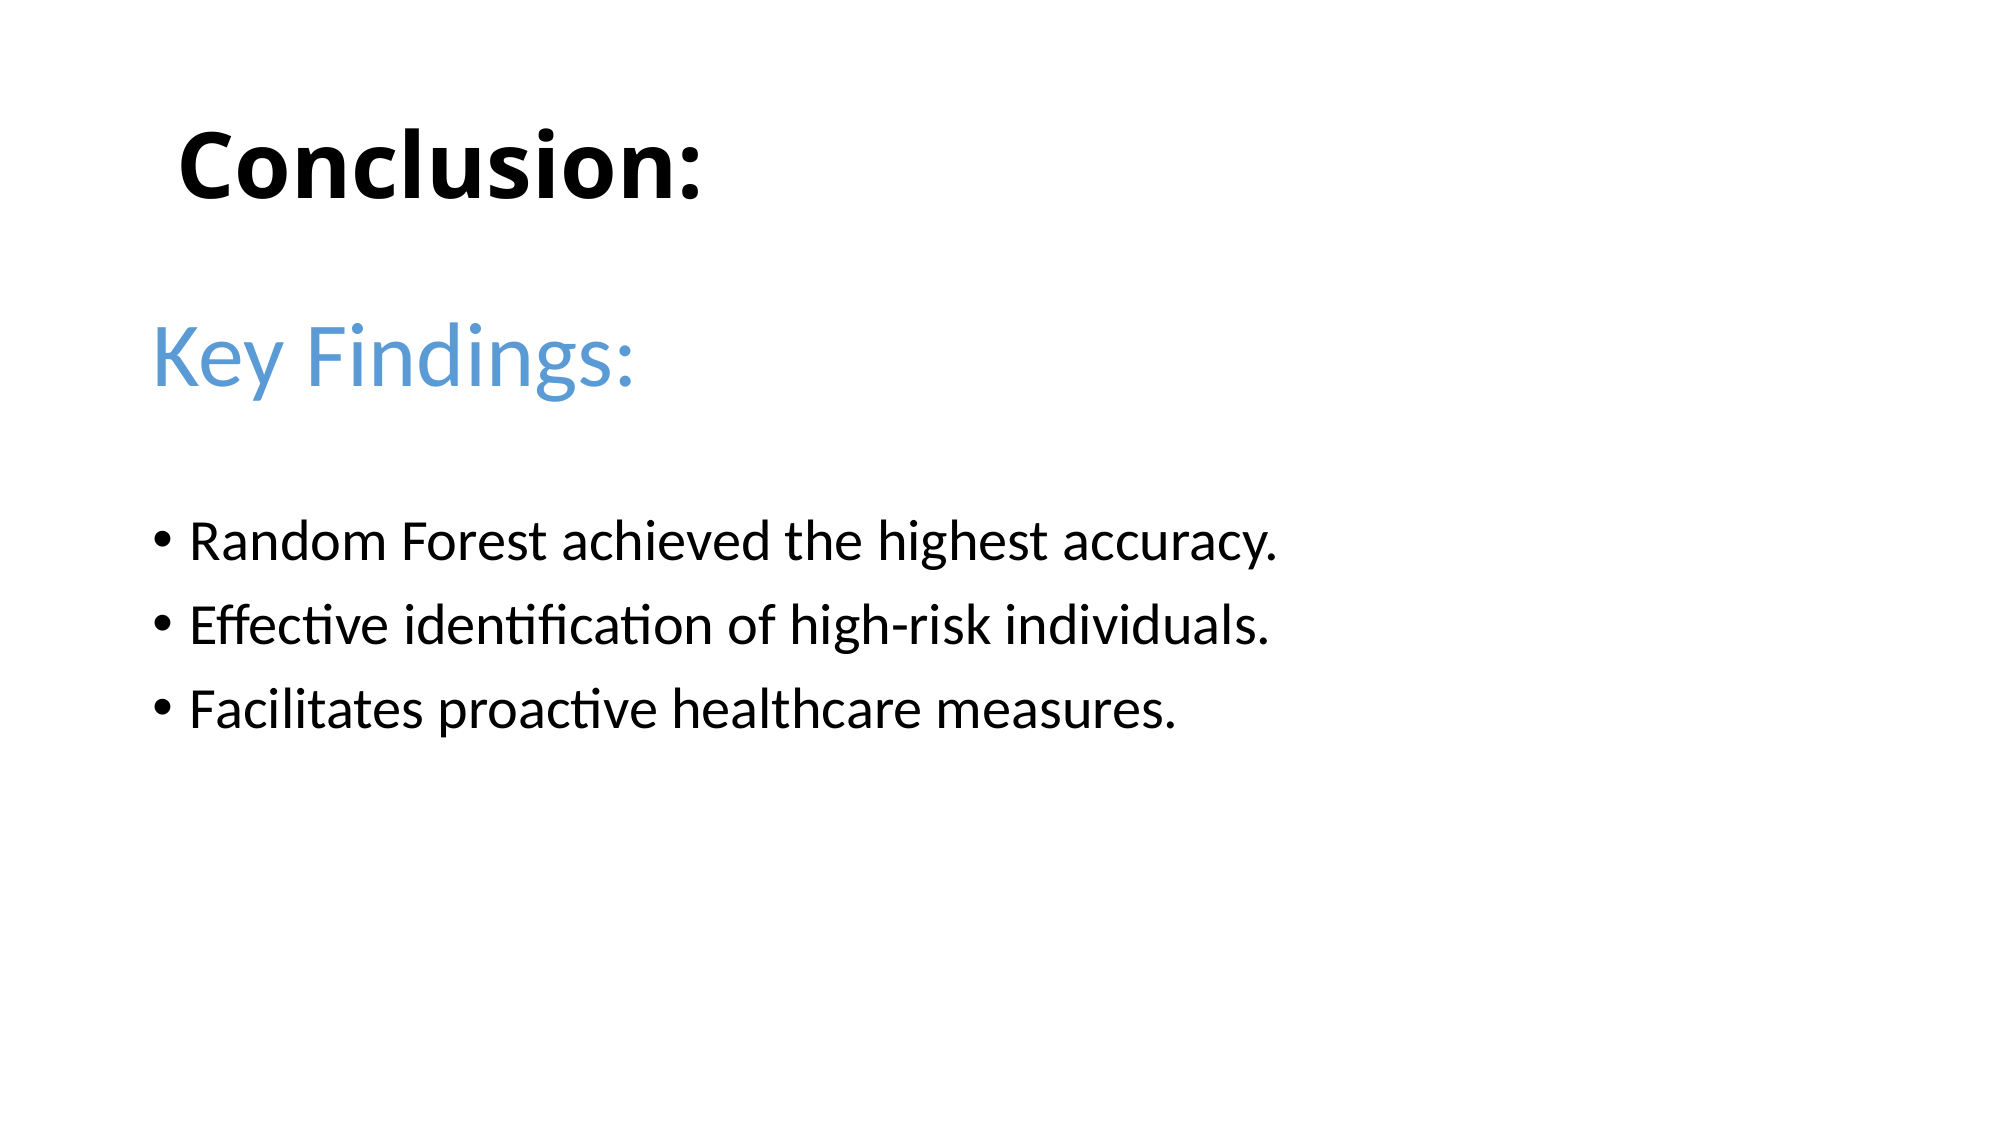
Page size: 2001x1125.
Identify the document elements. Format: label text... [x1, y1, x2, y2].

list Key Findings: Random Forest achieved the highest accuracy. Effective identification of high-risk individuals. Facilitates proactive healthcare measures. [137, 299, 1863, 1014]
title Conclusion: [137, 59, 1863, 278]
